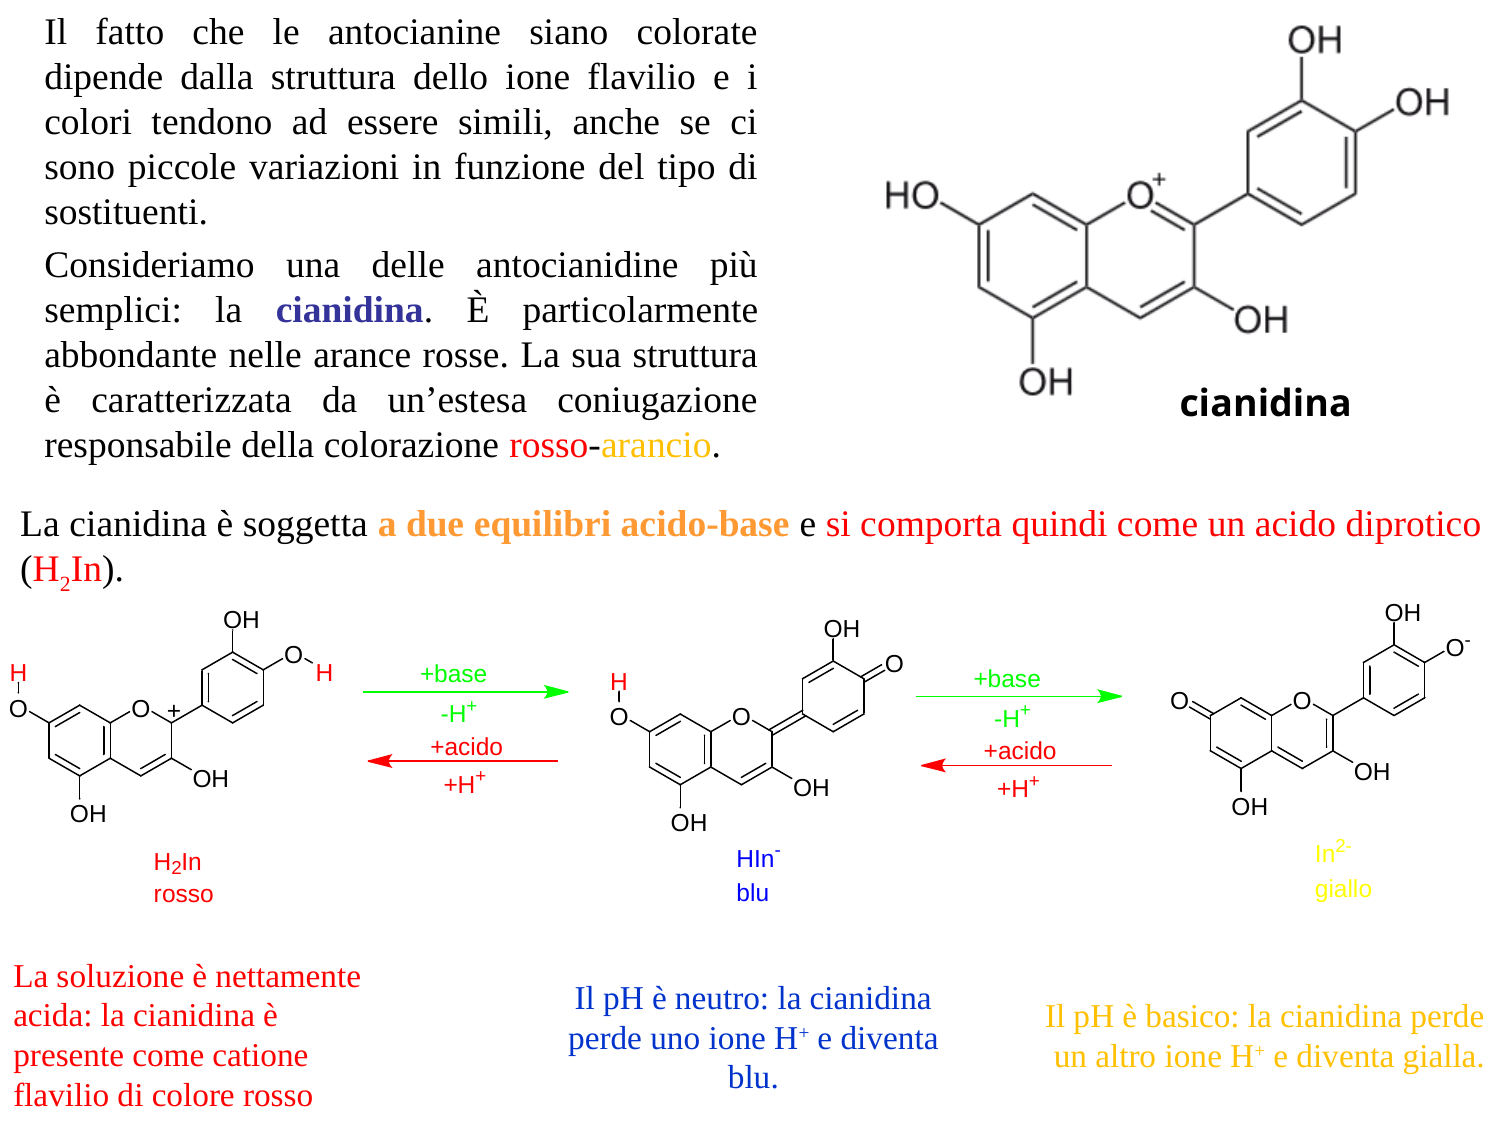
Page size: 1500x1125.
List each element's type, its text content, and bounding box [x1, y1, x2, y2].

text_box Il pH è neutro: la cianidina perde uno ione H+ e diventa blu. [552, 968, 955, 1104]
text_box cianidina [1164, 410, 1376, 432]
text_box Il fatto che le antocianine siano colorate dipende dalla struttura dello ione flavilio e i colori tendono ad essere simili, anche se ci sono piccole variazioni in funzione del tipo di sostituenti. Consideriamo una delle antocianidine più semplici: la cianidina. È particolarmente abbondante nelle arance rosse. La sua struttura è caratterizzata da un’estesa coniugazione responsabile della colorazione rosso-arancio. [0, 0, 774, 504]
picture [3, 596, 1480, 916]
text_box Il pH è basico: la cianidina perde un altro ione H+ e diventa gialla. [1021, 986, 1500, 1082]
text_box La soluzione è nettamente acida: la cianidina è presente come catione flavilio di colore rosso [0, 946, 405, 1121]
picture [879, 18, 1456, 402]
text_box La cianidina è soggetta a due equilibri acido-base e si comporta quindi come un acido diprotico (H2In). [5, 491, 1500, 648]
